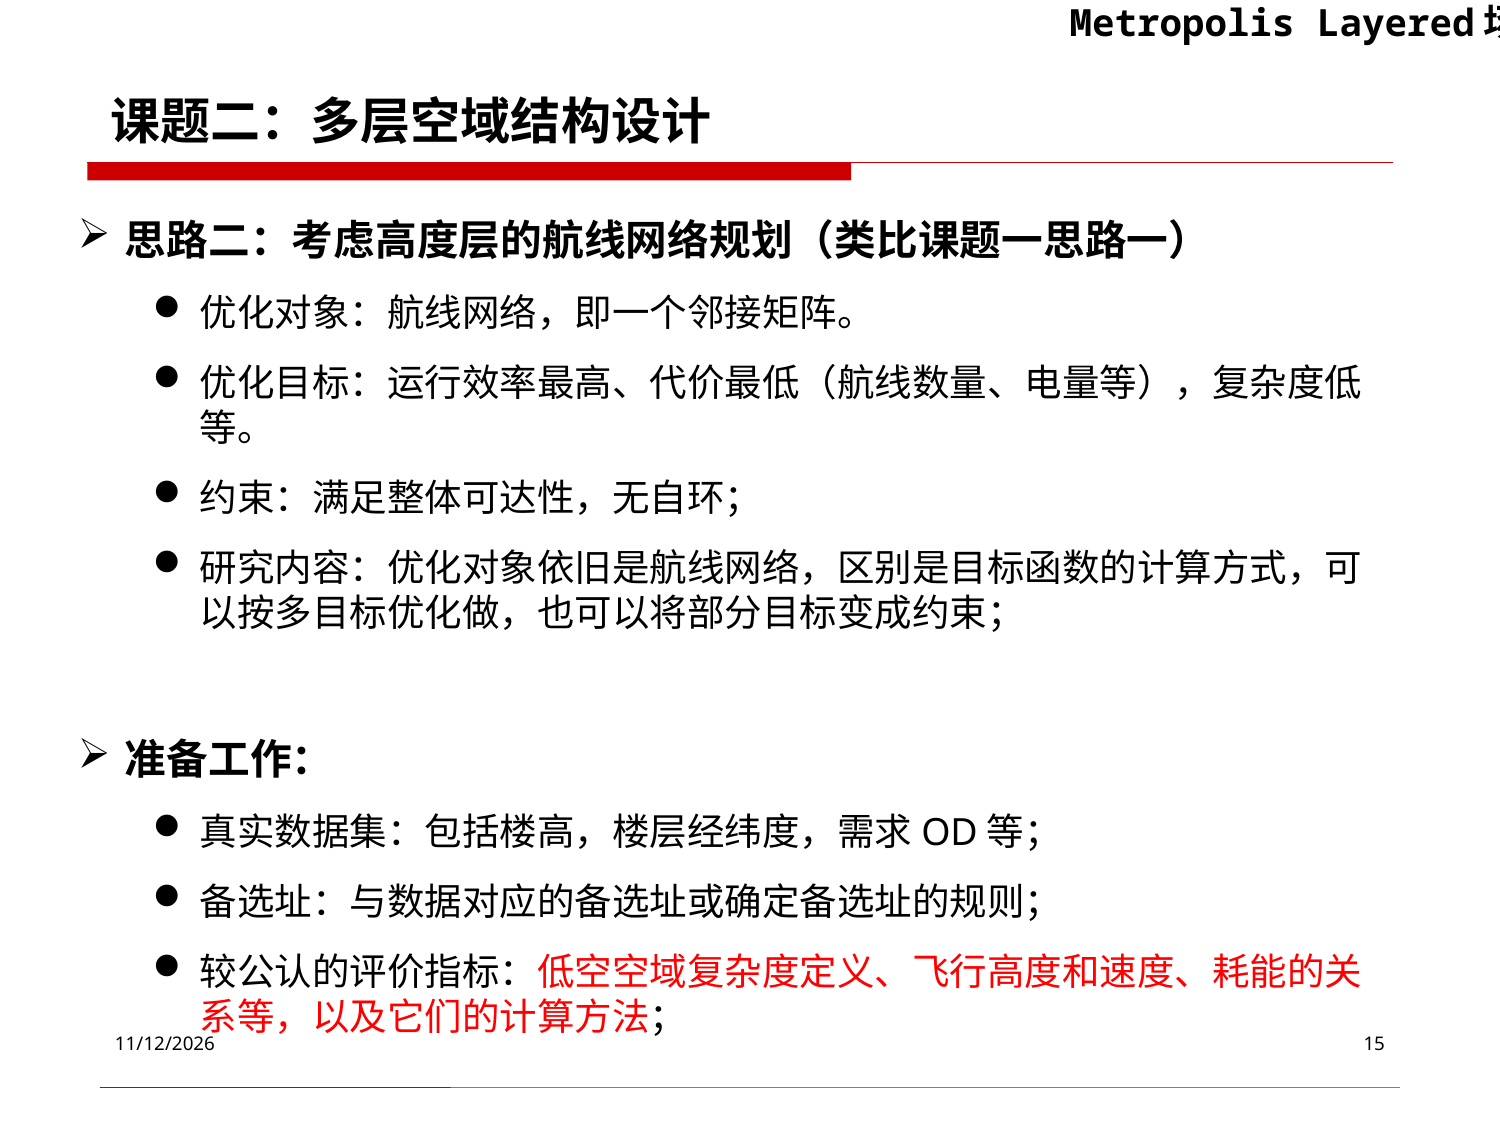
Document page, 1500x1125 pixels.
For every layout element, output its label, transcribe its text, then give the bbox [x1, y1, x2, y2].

text_box Metropolis Layered场景 [1054, 0, 1500, 52]
text_box 课题二：多层空域结构设计 [96, 82, 847, 157]
text_box 思路二：考虑高度层的航线网络规划（类比课题一思路一） 优化对象：航线网络，即一个邻接矩阵。 优化目标：运行效率最高、代价最低（航线数量、电量等），复杂度低等。 约束：满足整体可达性，无自环； 研究内容：优化对象依旧是航线网络，区别是目标函数的计算方式，可以按多目标优化做，也可以将部分目标变成约束； [63, 206, 1400, 642]
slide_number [99, 1046, 425, 1103]
text_box 准备工作： 真实数据集：包括楼高，楼层经纬度，需求OD等； 备选址：与数据对应的备选址或确定备选址的规则； 较公认的评价指标：低空空域复杂度定义、飞行高度和速度、耗能的关系等，以及它们的计算方法； [63, 725, 1400, 1046]
slide_number 15 [1074, 1046, 1400, 1103]
